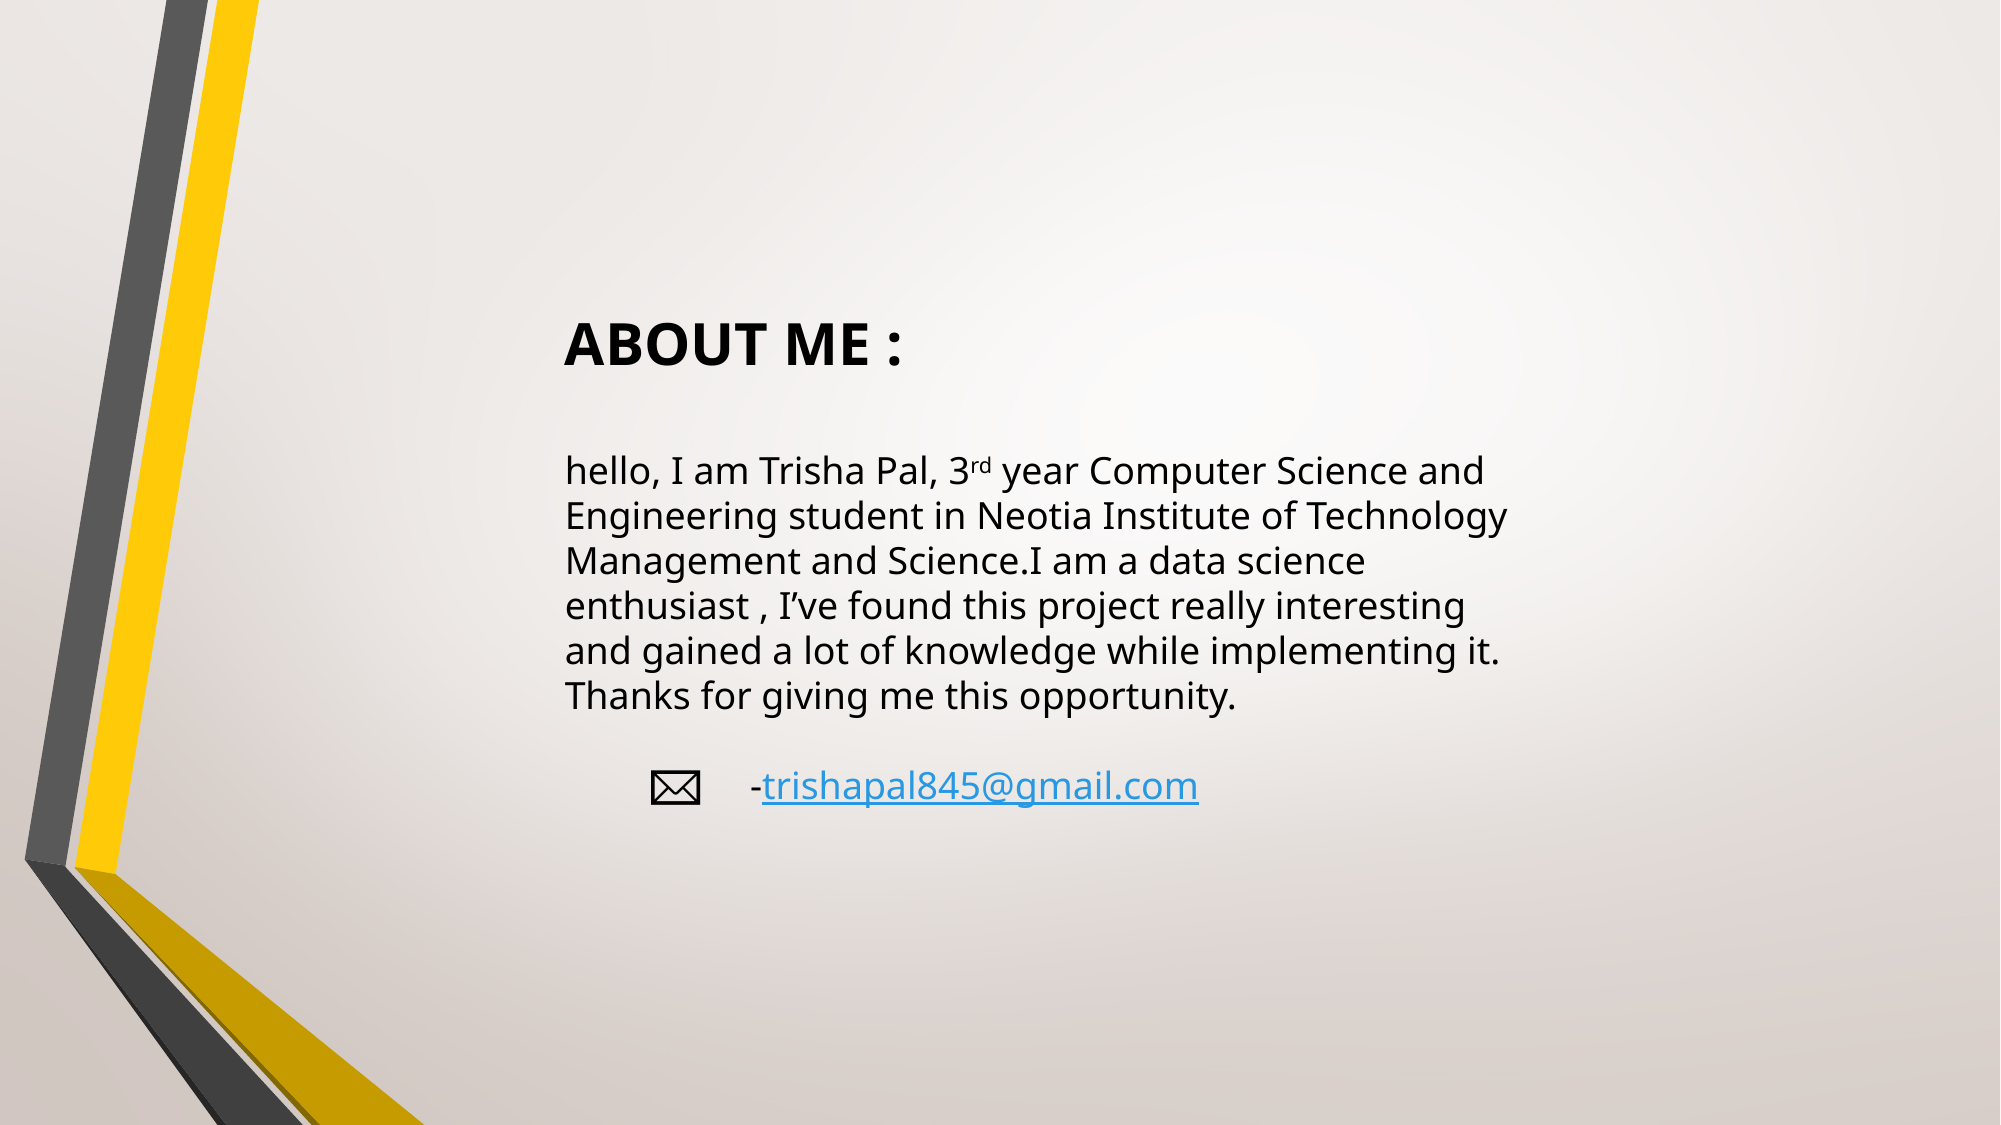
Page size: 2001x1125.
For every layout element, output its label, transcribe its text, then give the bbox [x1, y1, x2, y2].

picture [645, 758, 705, 818]
text_box ABOUT ME : hello, I am Trisha Pal, 3rd year Computer Science and Engineering student in Neotia Institute of Technology Management and Science.I am a data science enthusiast , I’ve found this project really interesting and gained a lot of knowledge while implementing it. Thanks for giving me this opportunity. -trishapal845@gmail.com [549, 299, 1553, 866]
